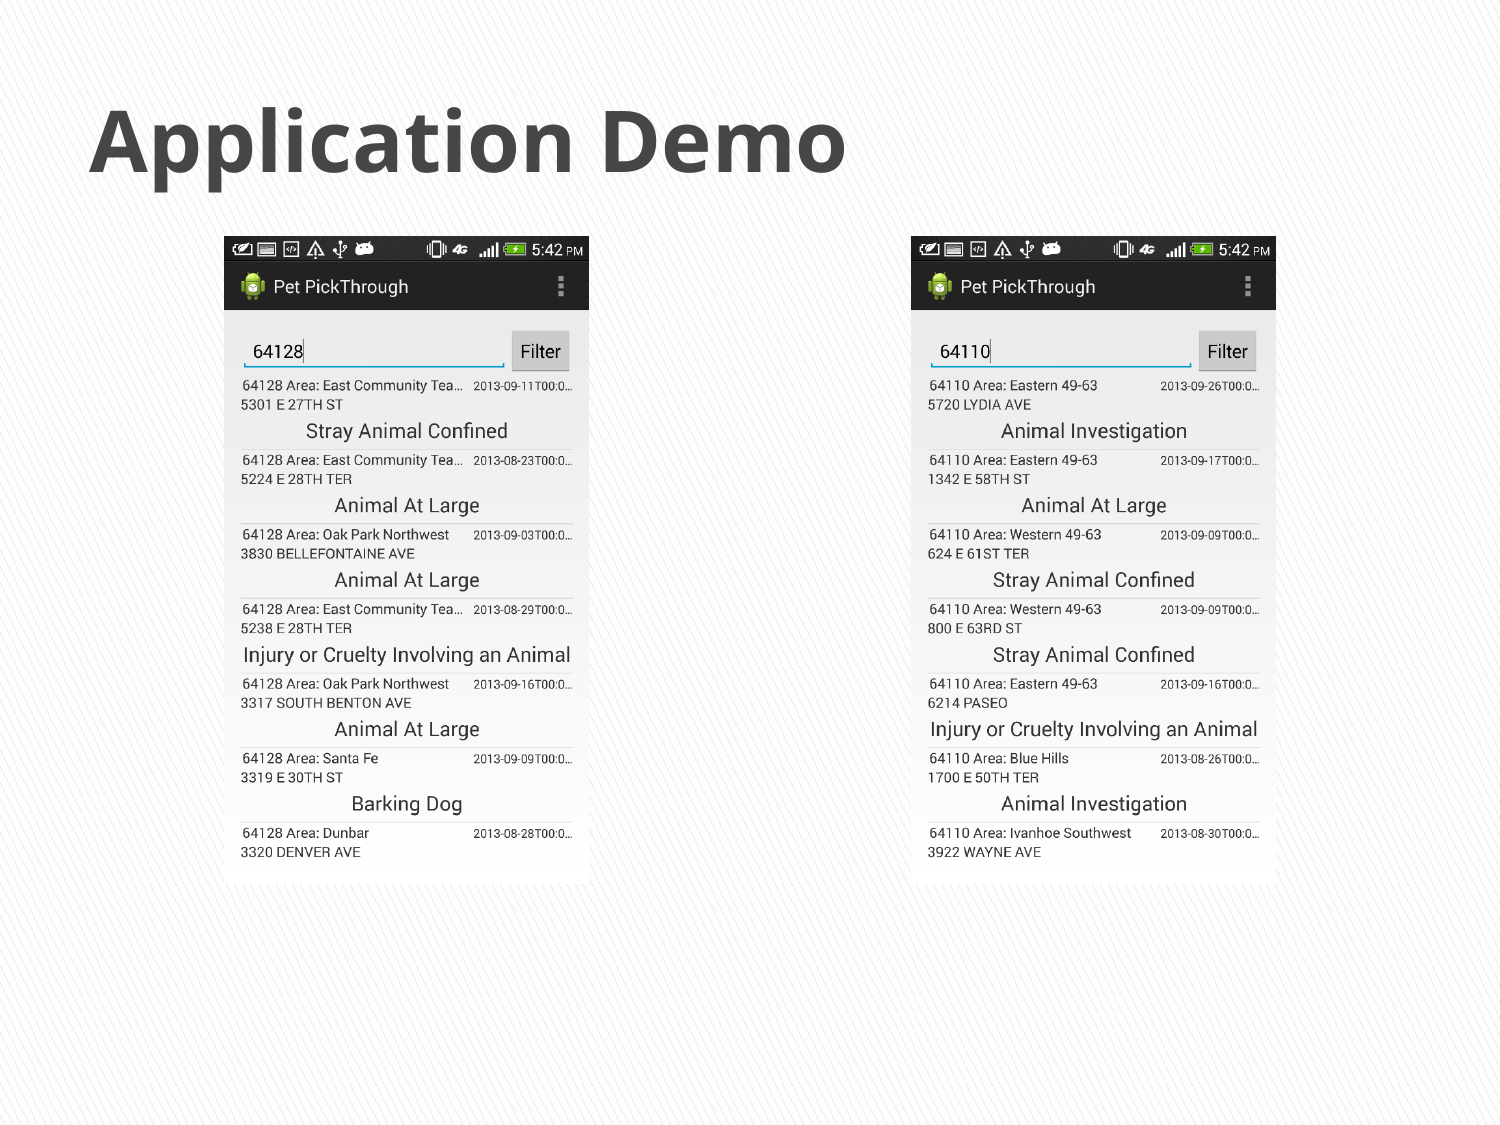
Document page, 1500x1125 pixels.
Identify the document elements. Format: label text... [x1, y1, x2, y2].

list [911, 236, 1276, 884]
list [224, 236, 589, 884]
title Application Demo [75, 44, 1425, 233]
